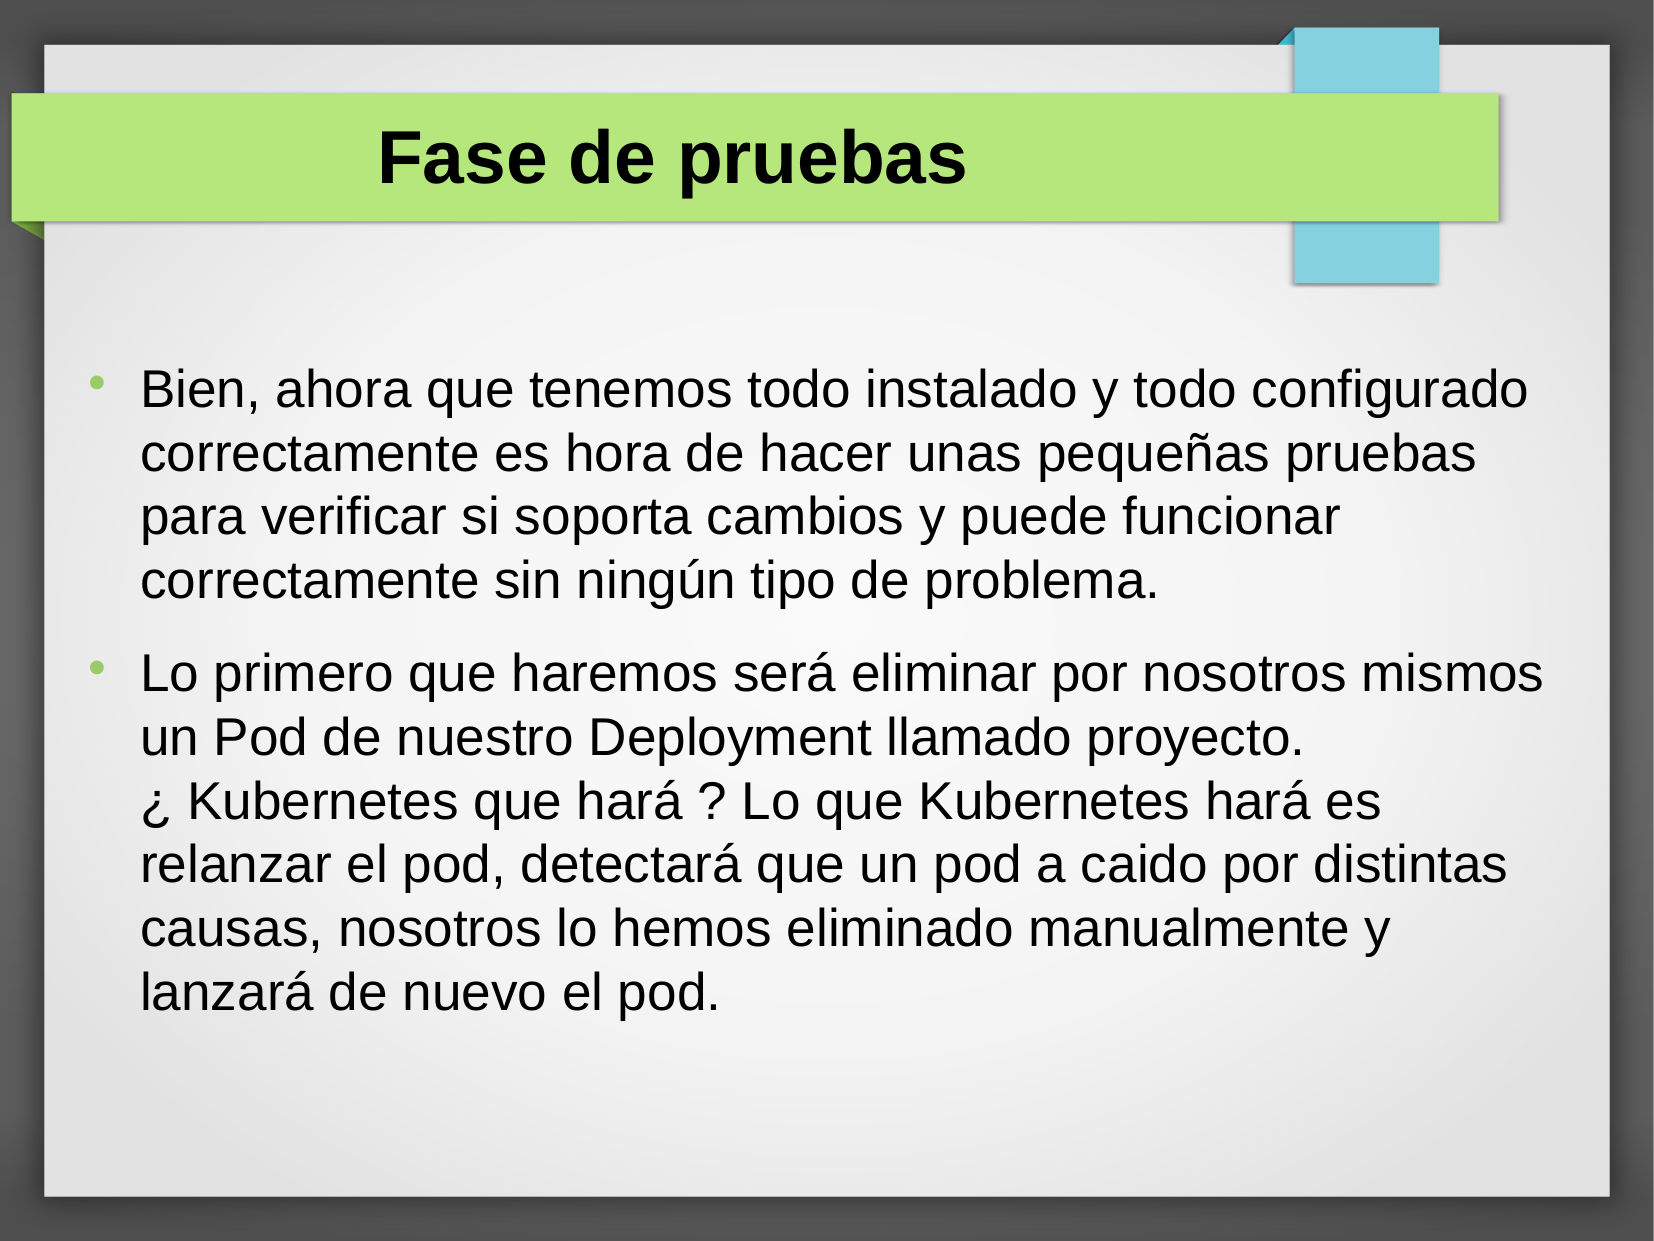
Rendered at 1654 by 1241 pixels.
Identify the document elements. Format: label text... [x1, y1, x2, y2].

text_box Bien, ahora que tenemos todo instalado y todo configurado correctamente es hora de hacer unas pequeñas pruebas para verificar si soporta cambios y puede funcionar correctamente sin ningún tipo de problema. Lo primero que haremos será eliminar por nosotros mismos un Pod de nuestro Deployment llamado proyecto. ¿ Kubernetes que hará ? Lo que Kubernetes hará es relanzar el pod, detectará que un pod a caido por distintas causas, nosotros lo hemos eliminado manualmente y lanzará de nuevo el pod. [70, 354, 1559, 1074]
text_box Fase de pruebas [82, 94, 1264, 213]
picture [0, 0, 1654, 1241]
